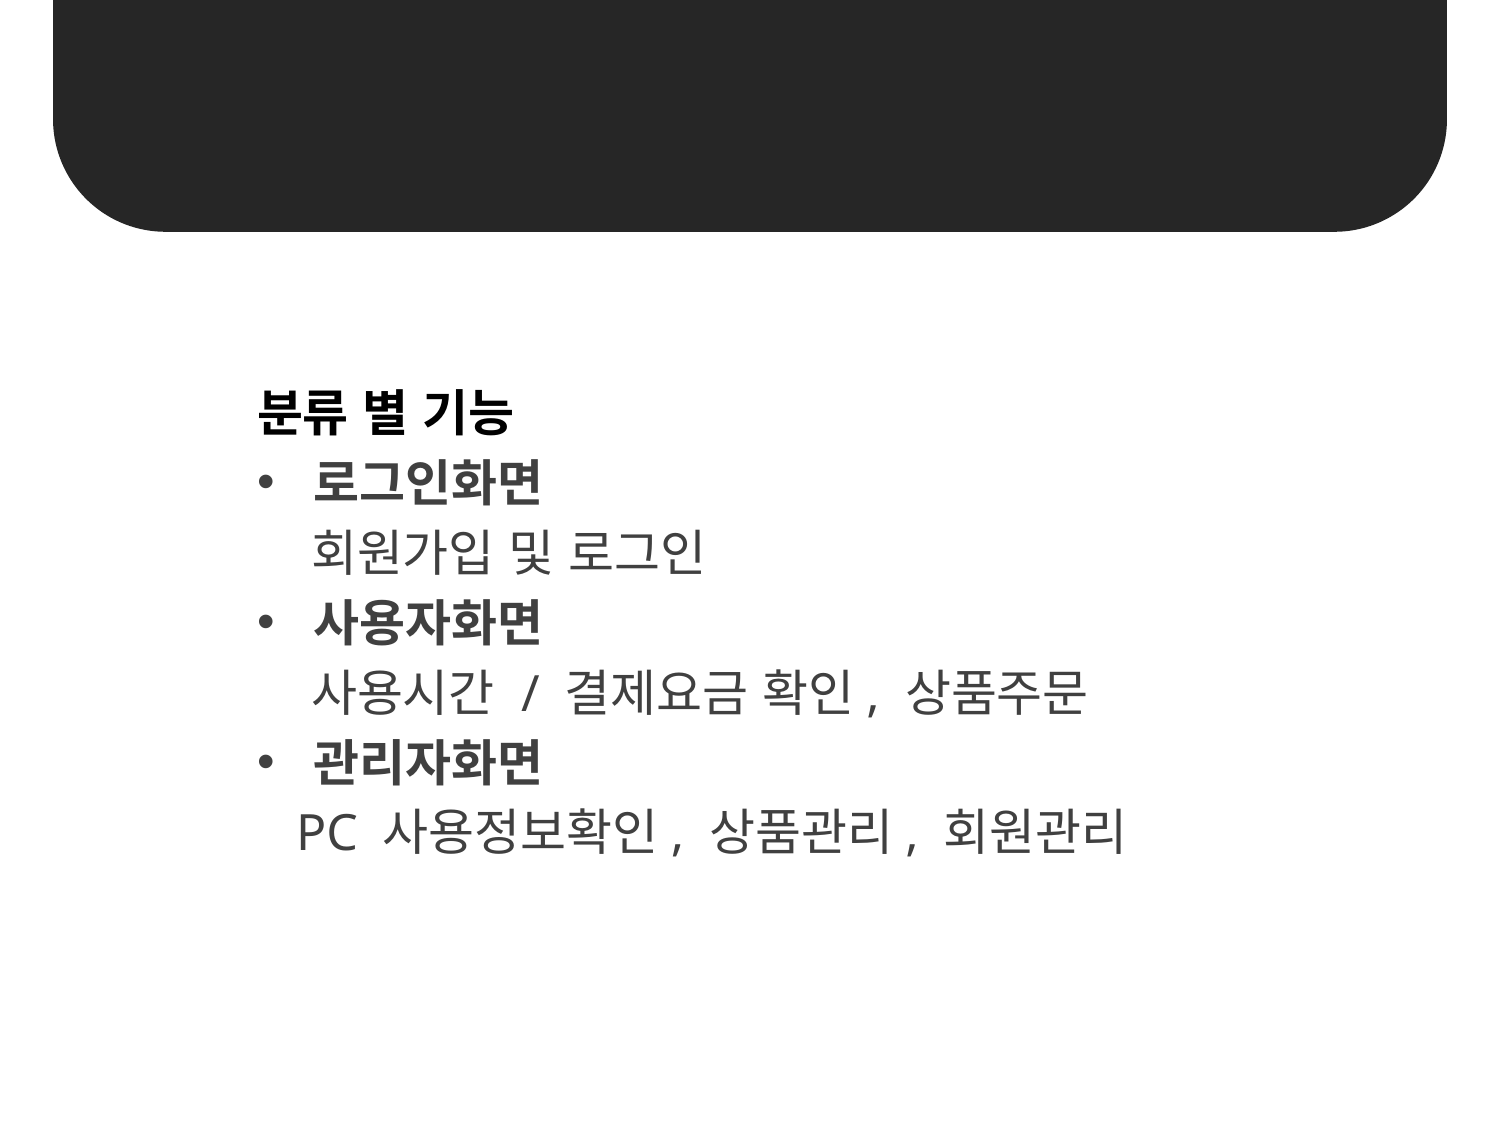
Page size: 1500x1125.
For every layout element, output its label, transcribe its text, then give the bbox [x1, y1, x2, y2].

text_box Unit 02 | 주요 기능 [5, 8, 1356, 197]
list 분류 별 기능 로그인화면 회원가입 및 로그인 사용자화면 사용시간 / 결제요금 확인, 상품주문 관리자화면 PC 사용정보확인, 상품관리, 회원관리 [242, 373, 1425, 1005]
text_box [50, 0, 1450, 234]
